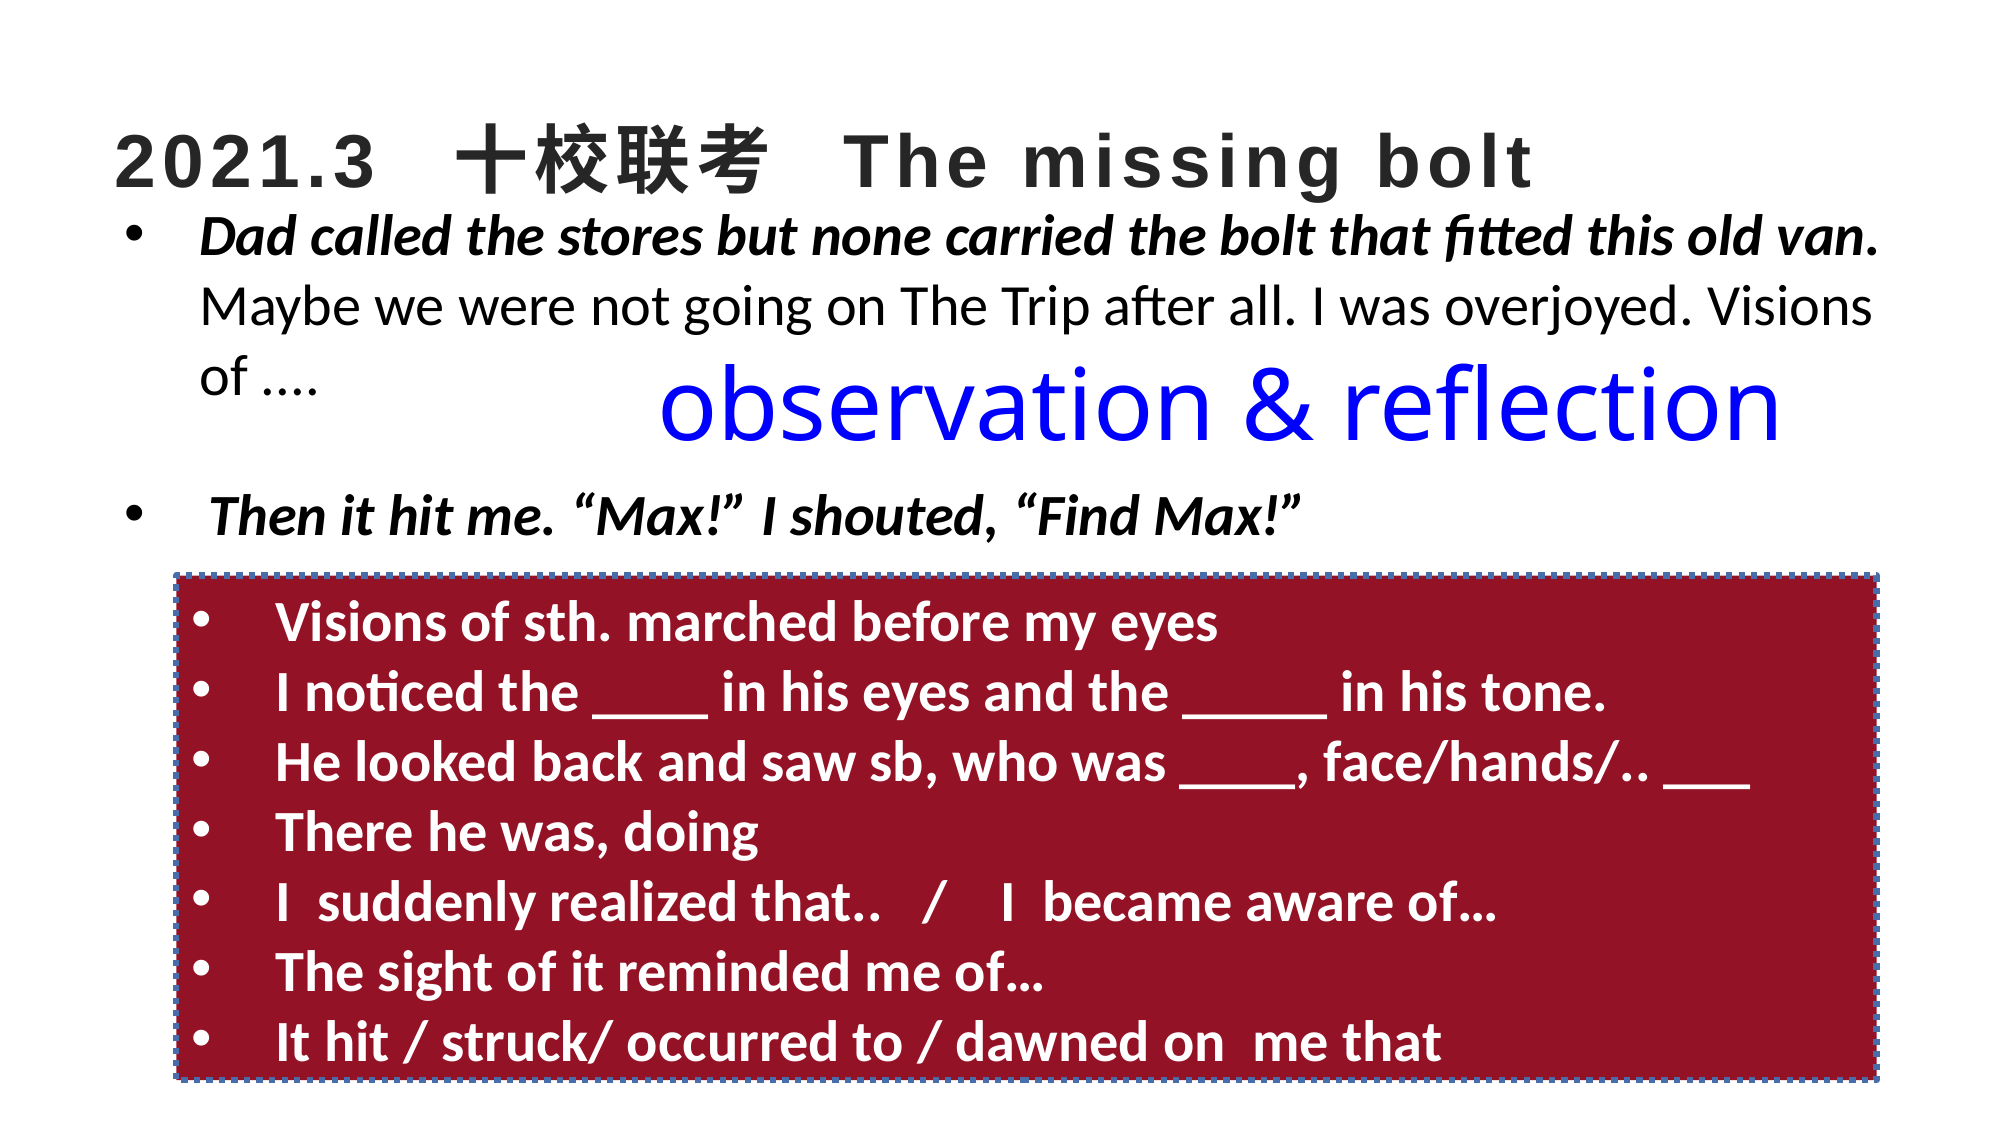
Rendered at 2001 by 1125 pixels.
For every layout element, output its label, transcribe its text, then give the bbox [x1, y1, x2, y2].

title 2021.3 十校联考 The missing bolt [99, 99, 1900, 216]
text_box Dad called the stores but none carried the bolt that fitted this old van. Maybe we were not going on The Trip after all. I was overjoyed. Visions of .... Then it hit me. “Max!” I shouted, “Find Max!” [109, 189, 1898, 695]
text_box Visions of sth. marched before my eyes I noticed the ____ in his eyes and the _____ in his tone. He looked back and saw sb, who was ____, face/hands/.. ___ There he was, doing I suddenly realized that.. / I became aware of… The sight of it reminded me of… It hit / struck/ occurred to / dawned on me that [176, 575, 1877, 1081]
text_box observation & reflection [642, 333, 1801, 469]
